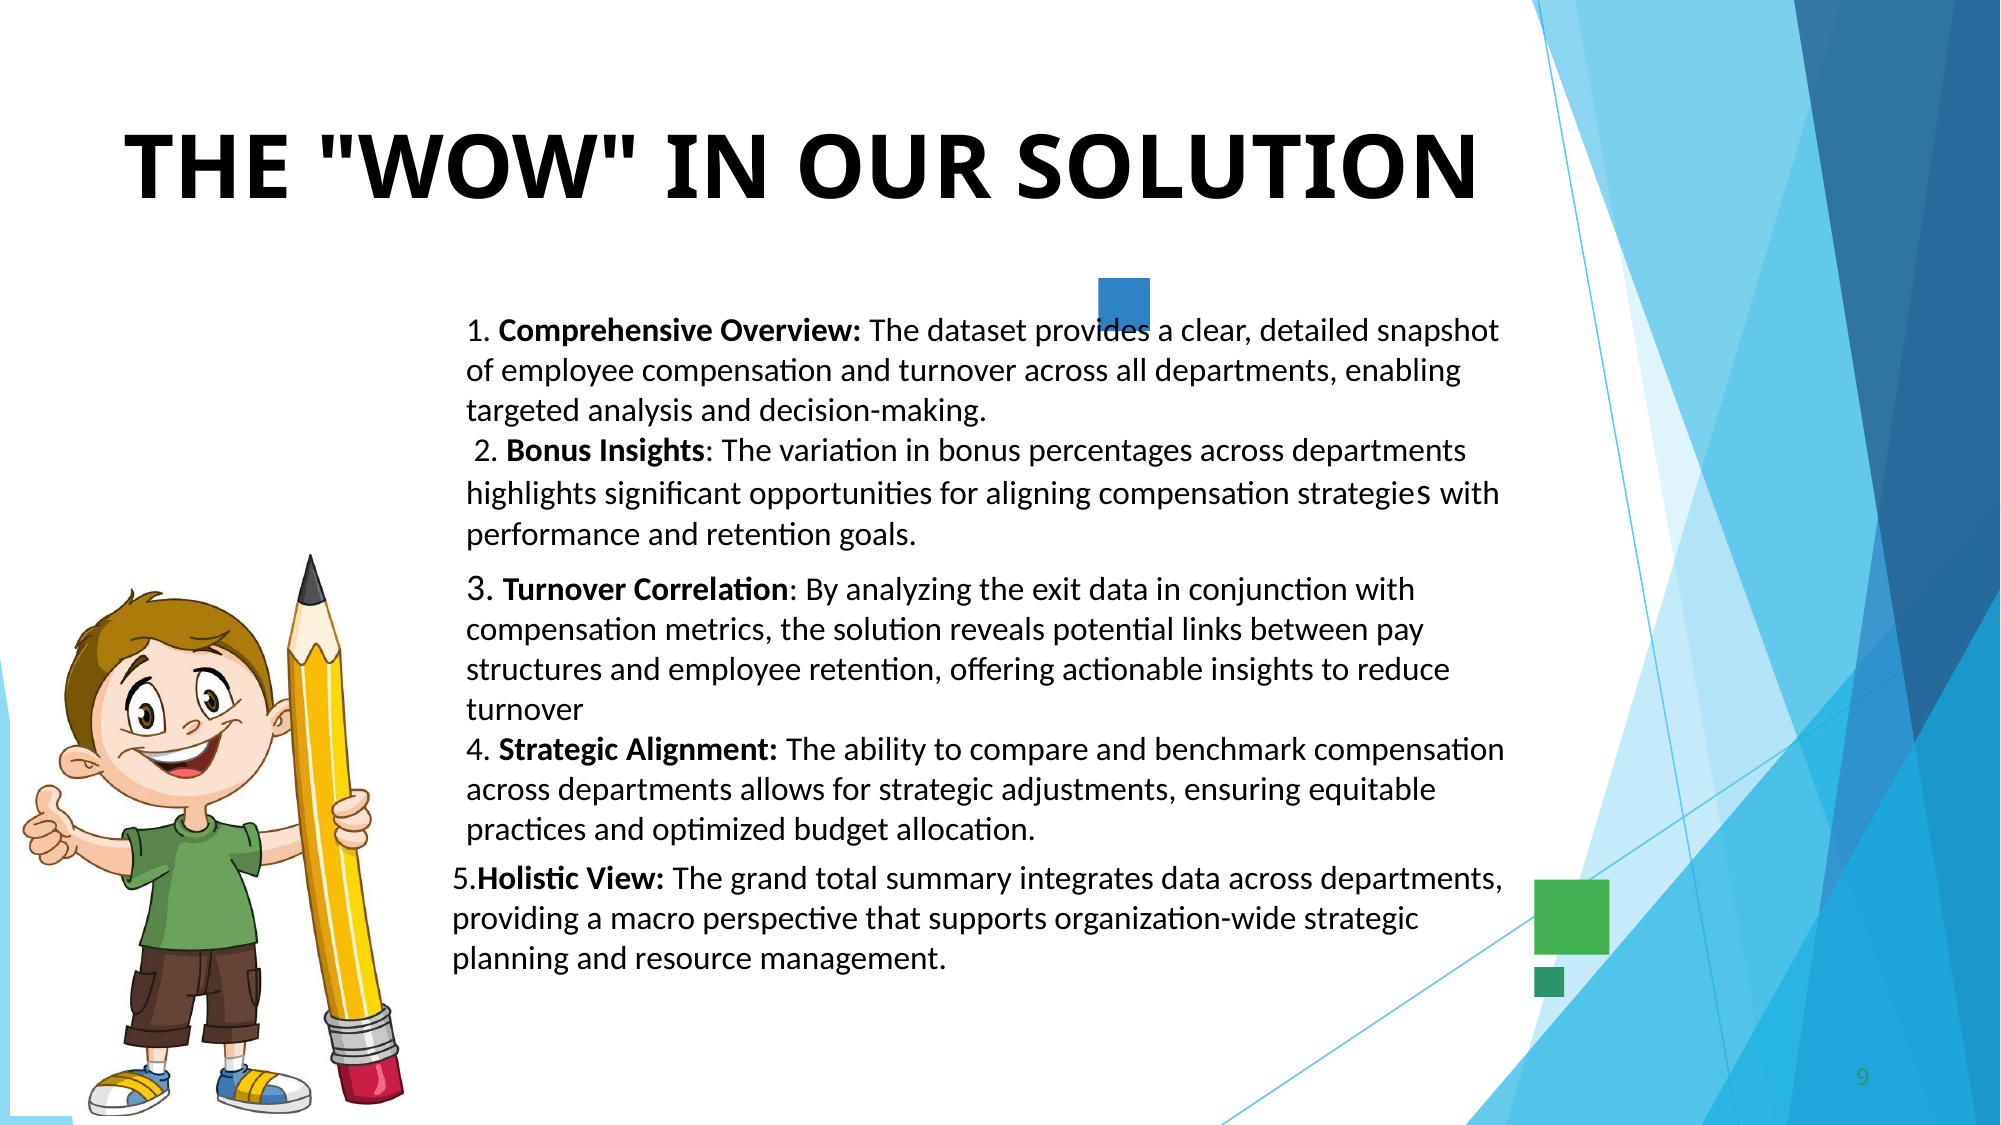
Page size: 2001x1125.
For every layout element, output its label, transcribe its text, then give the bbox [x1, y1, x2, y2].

text_box 3. Turnover Correlation: By analyzing the exit data in conjunction with compensation metrics, the solution reveals potential links between pay structures and employee retention, offering actionable insights to reduce turnover 4. Strategic Alignment: The ability to compare and benchmark compensation across departments allows for strategic adjustments, ensuring equitable practices and optimized budget allocation. [450, 555, 1550, 855]
text_box 1. Comprehensive Overview: The dataset provides a clear, detailed snapshot of employee compensation and turnover across all departments, enabling targeted analysis and decision-making. 2. Bonus Insights: The variation in bonus percentages across departments highlights significant opportunities for aligning compensation strategies with performance and retention goals. [450, 300, 1517, 555]
picture [10, 554, 416, 1116]
title THE "WOW" IN OUR SOLUTION [121, 107, 1513, 298]
text_box 9 [1849, 1061, 1888, 1095]
text_box [1517, 386, 1850, 543]
text_box [1534, 967, 1565, 997]
text_box [1536, 879, 1610, 955]
text_box 5.Holistic View: The grand total summary integrates data across departments, providing a macro perspective that supports organization-wide strategic planning and resource management. [437, 849, 1536, 984]
